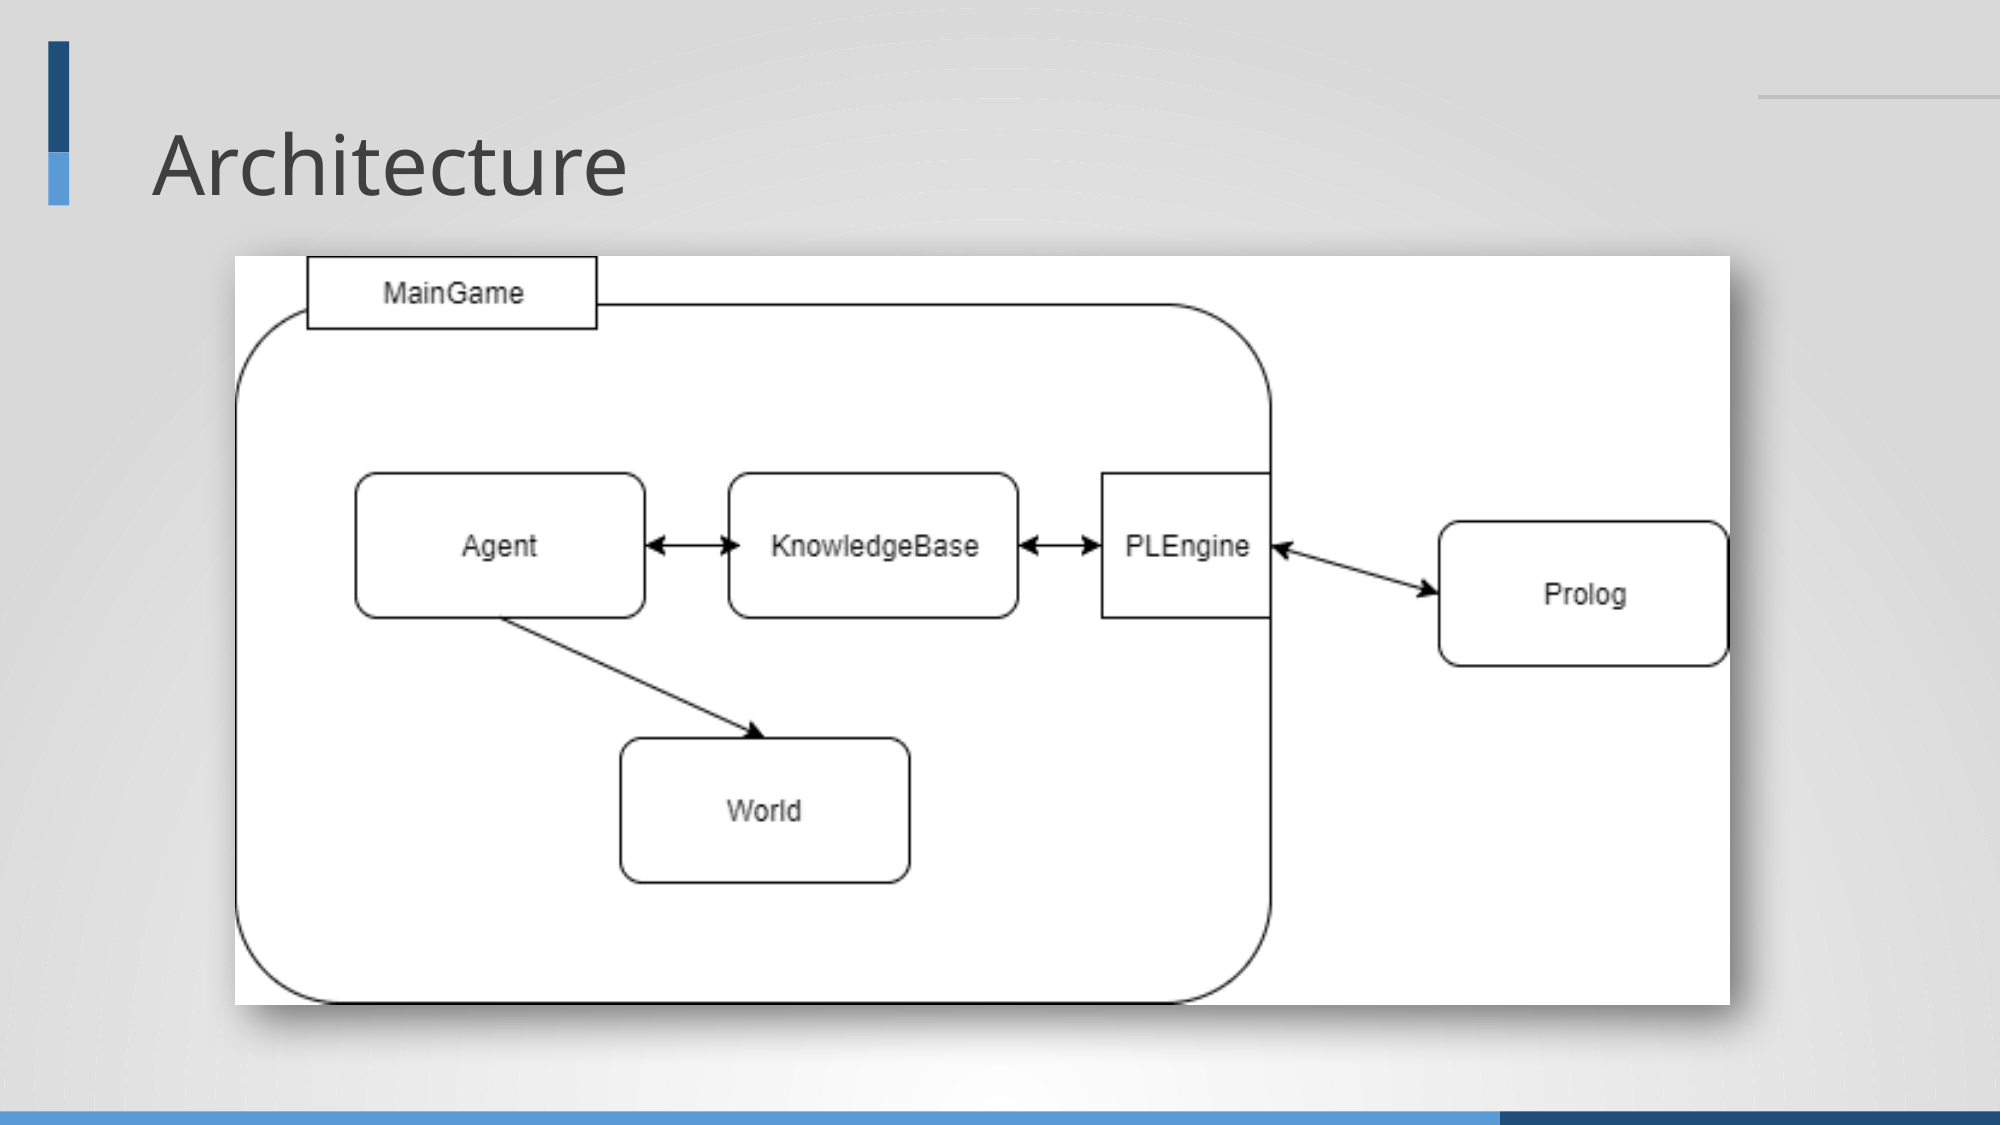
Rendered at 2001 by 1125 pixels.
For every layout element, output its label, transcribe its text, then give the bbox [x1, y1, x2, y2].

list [235, 256, 1730, 1005]
title Architecture [137, 59, 1863, 278]
